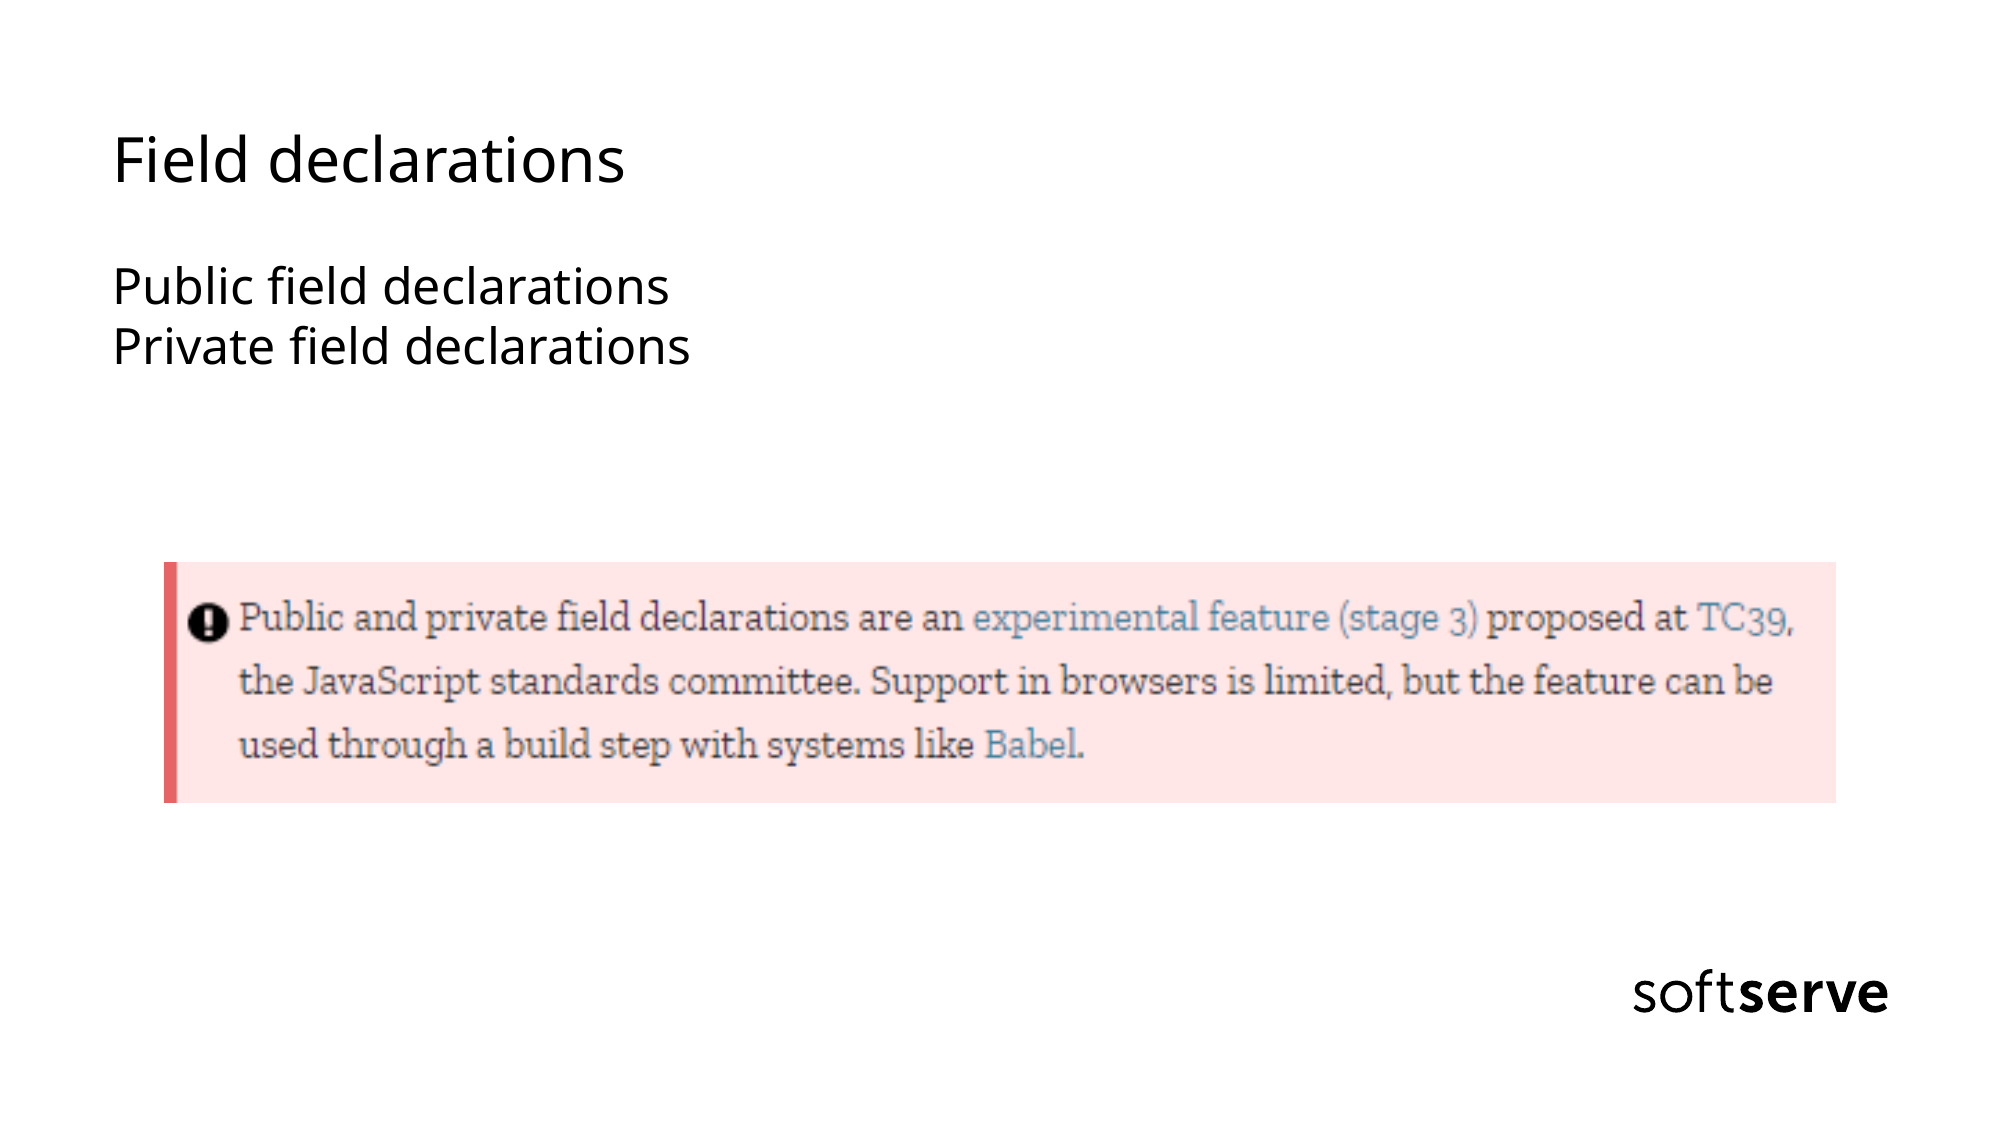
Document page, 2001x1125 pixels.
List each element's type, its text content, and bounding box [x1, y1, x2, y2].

picture [164, 562, 1836, 803]
title Field declarations Public field declarations Private field declarations [112, 112, 1888, 900]
